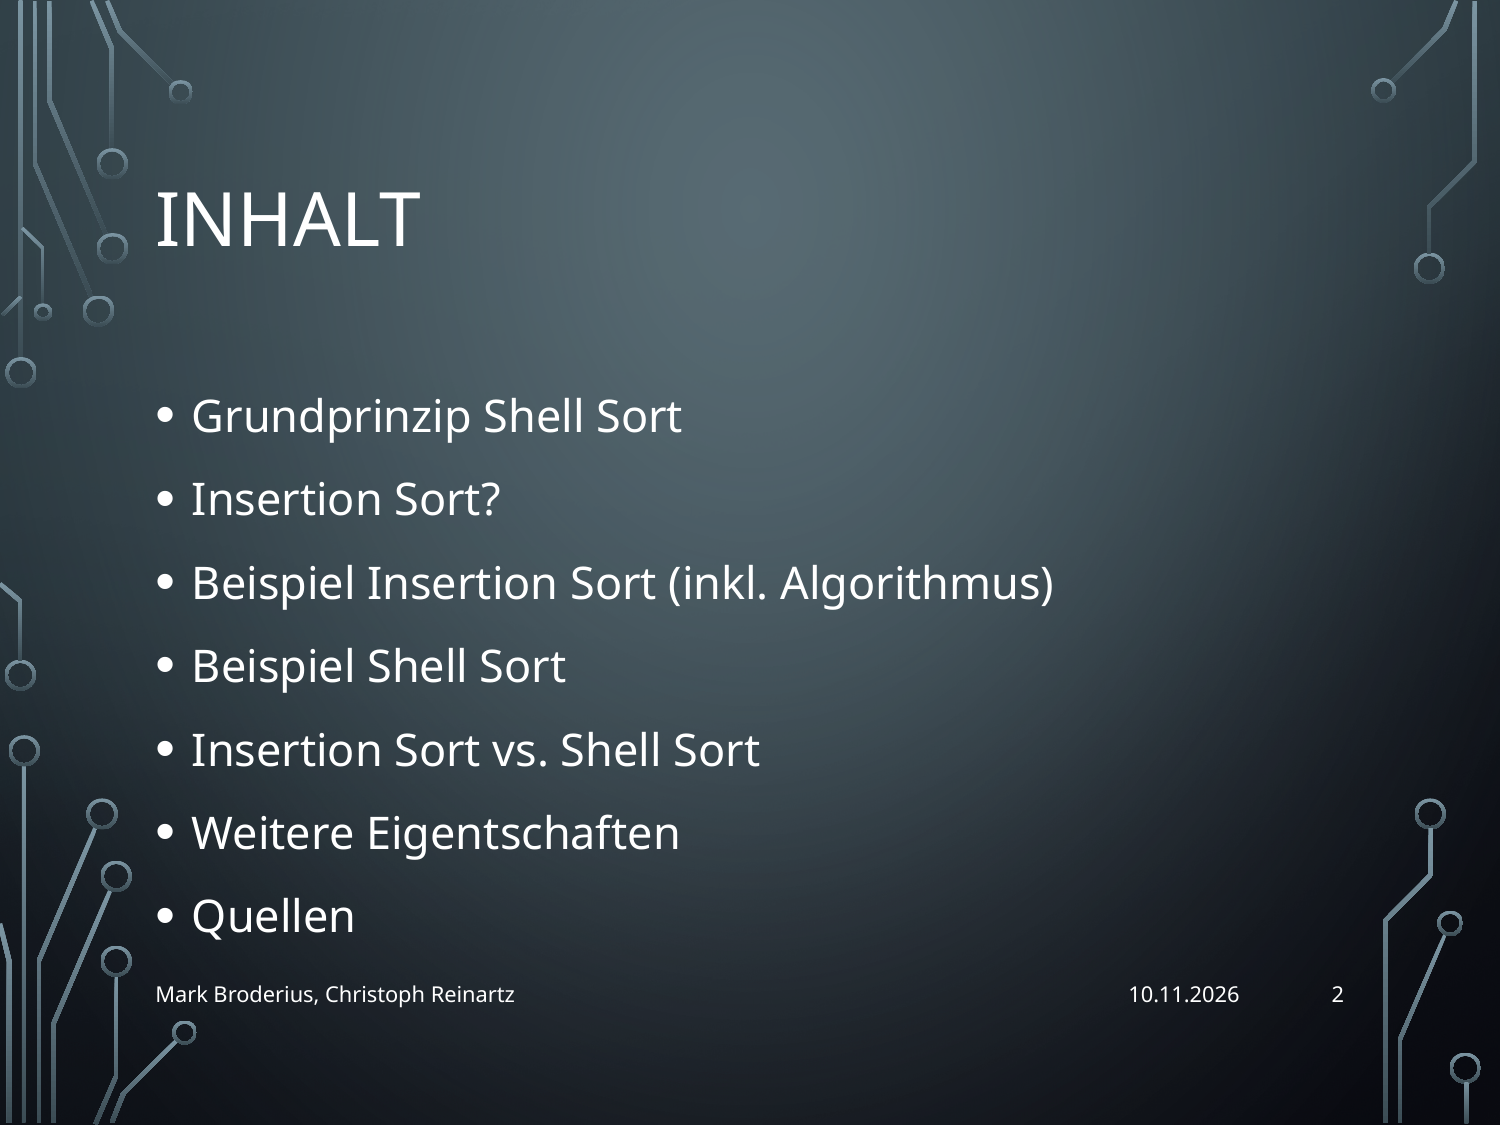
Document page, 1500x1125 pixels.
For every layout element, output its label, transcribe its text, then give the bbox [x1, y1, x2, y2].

title Inhalt [140, 101, 1360, 344]
list Grundprinzip Shell Sort Insertion Sort? Beispiel Insertion Sort (inkl. Algorithmus) Beispiel Shell Sort Insertion Sort vs. Shell Sort Weitere Eigentschaften Quellen [140, 369, 1360, 950]
footer Mark Broderius, Christoph Reinartz [140, 965, 909, 1025]
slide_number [917, 965, 1255, 1025]
slide_number 2 [1264, 965, 1360, 1025]
